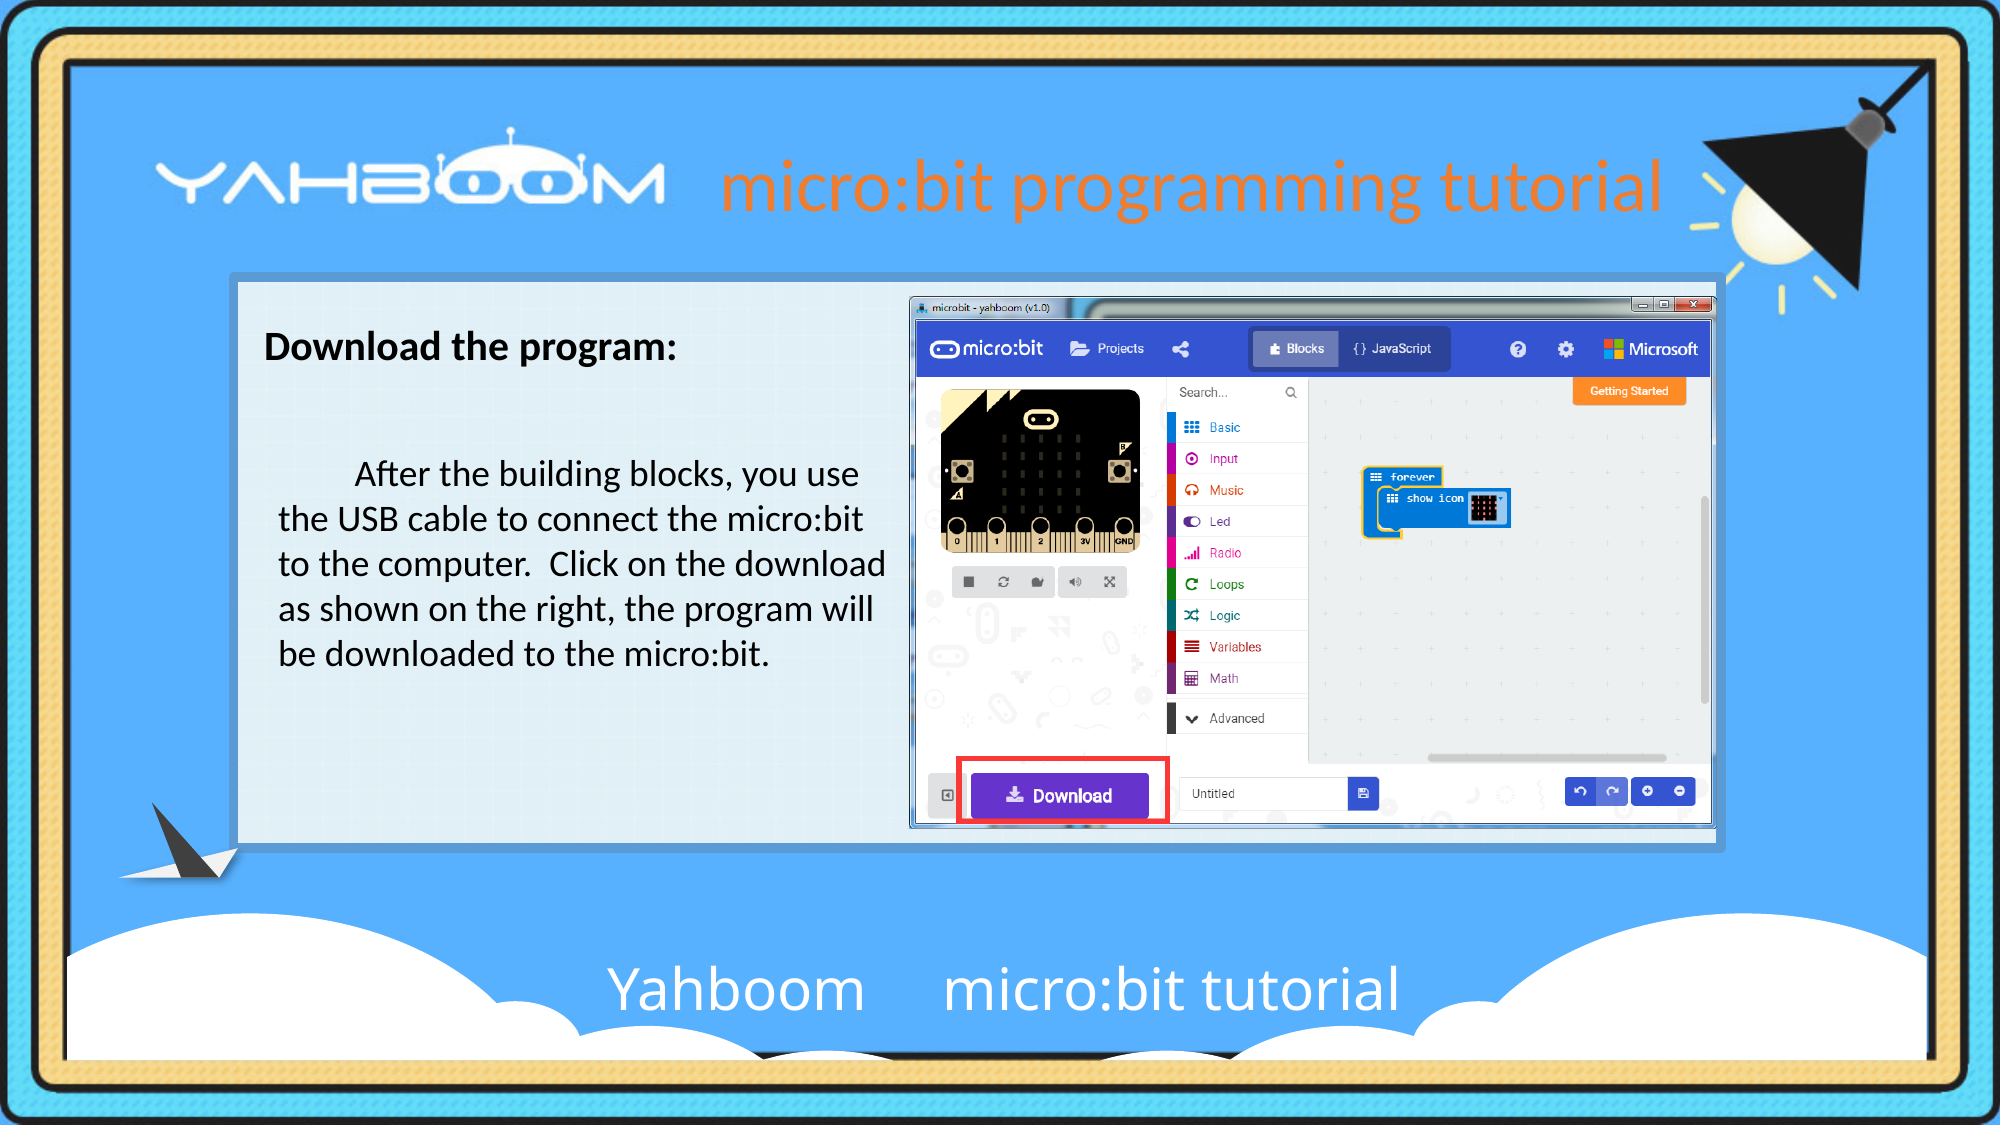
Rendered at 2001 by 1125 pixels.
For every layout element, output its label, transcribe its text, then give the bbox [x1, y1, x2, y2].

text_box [118, 802, 238, 878]
text_box Yahboom micro:bit tutorial [1100, 912, 1928, 1062]
picture [237, 281, 1717, 844]
text_box Yahboom micro:bit tutorial [66, 912, 894, 1062]
title micro:bit programming tutorial [442, 85, 1943, 236]
